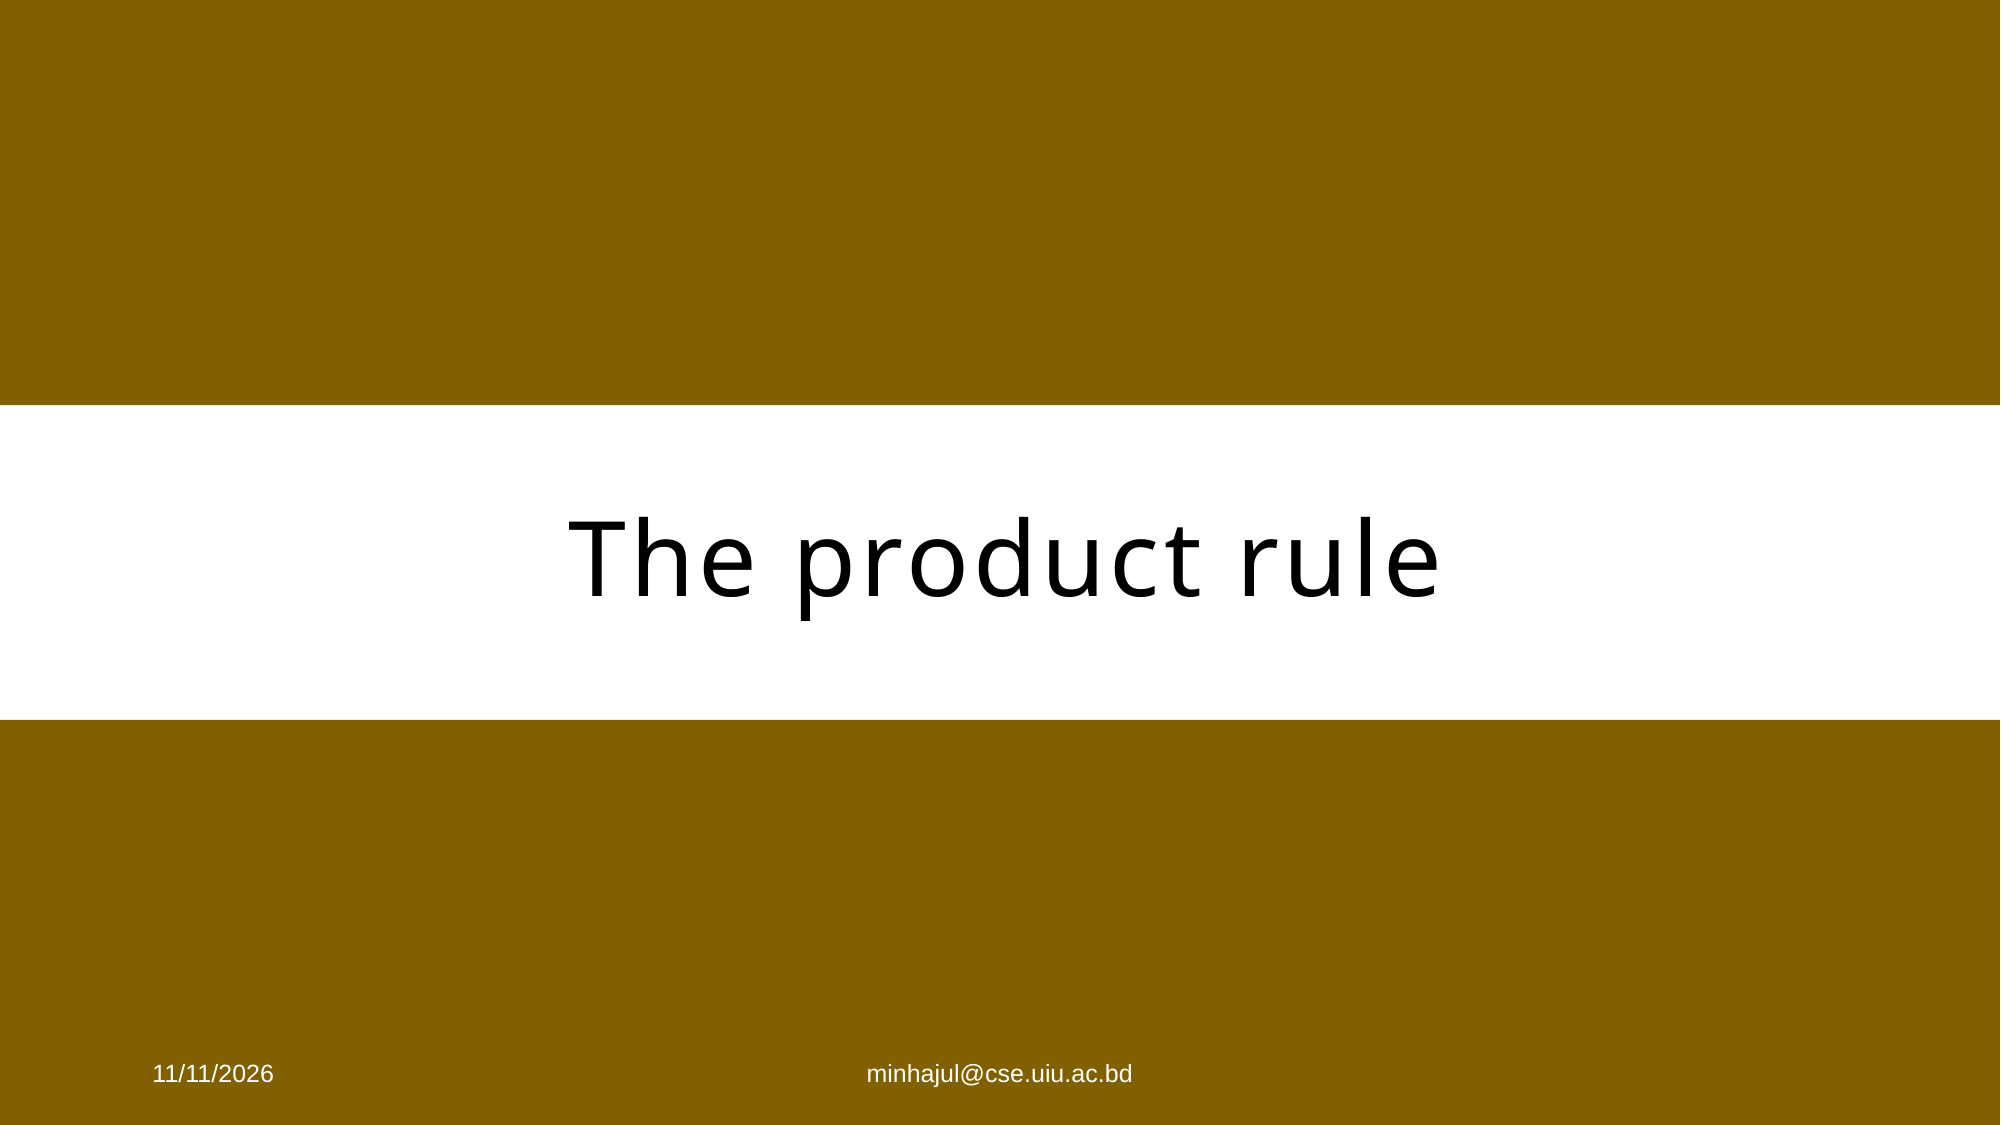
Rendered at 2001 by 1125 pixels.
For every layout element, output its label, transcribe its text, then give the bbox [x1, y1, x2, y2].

footer minhajul@cse.uiu.ac.bd [662, 1042, 1338, 1103]
title The product rule [75, 442, 1938, 683]
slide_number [137, 1042, 588, 1103]
